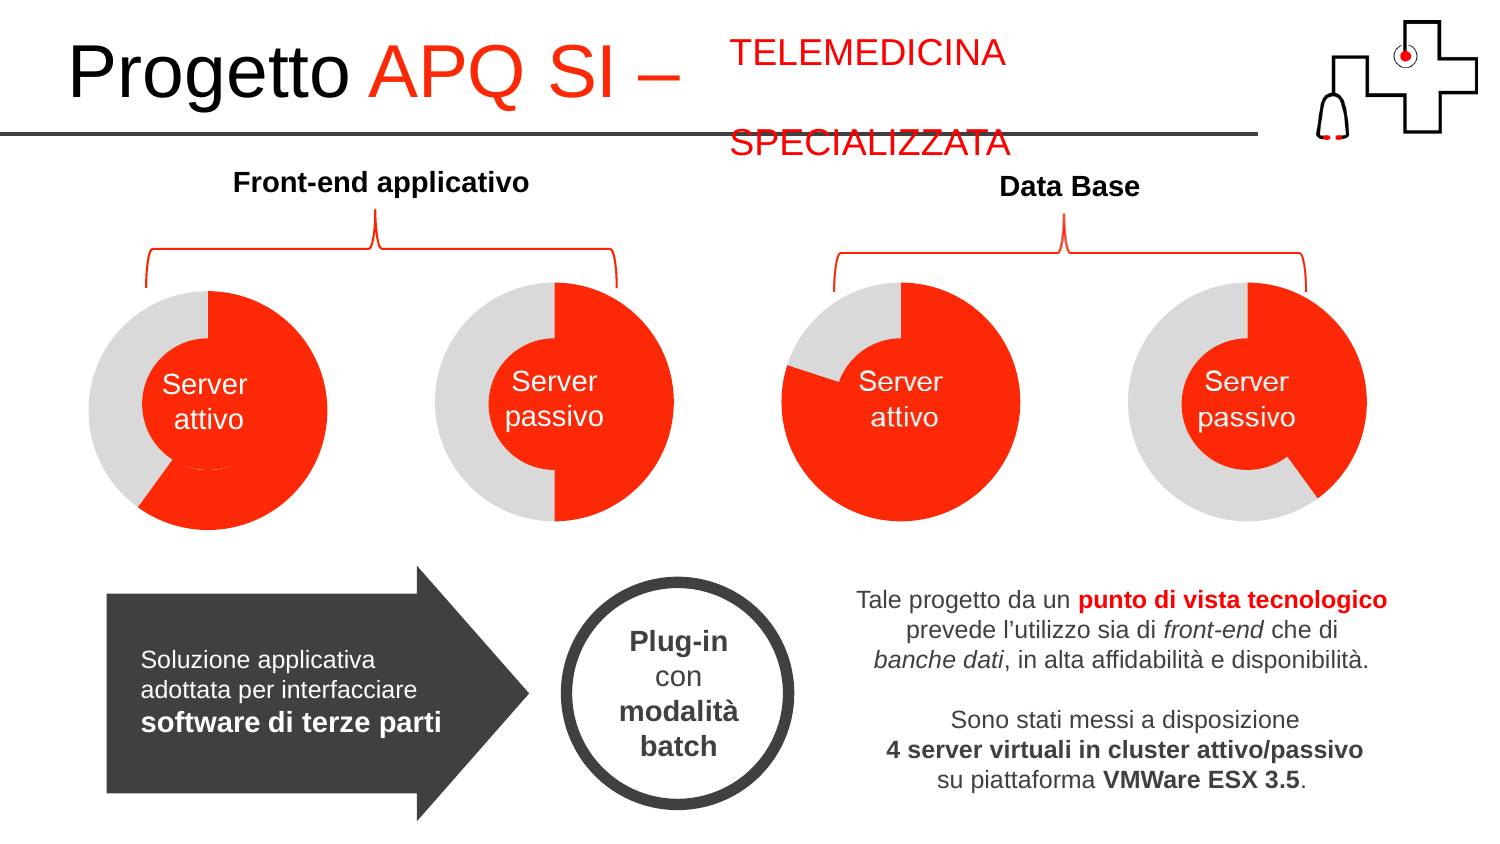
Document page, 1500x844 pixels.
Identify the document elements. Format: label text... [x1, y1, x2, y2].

picture [790, 354, 1012, 453]
text_box [145, 208, 618, 280]
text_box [88, 282, 1413, 834]
text_box Data Base [984, 159, 1181, 210]
picture [833, 212, 1307, 293]
text_box [772, 172, 1484, 802]
text_box TELEMEDICINA SPECIALIZZATA [714, 20, 1029, 170]
text_box Front-end applicativo [164, 155, 599, 206]
picture [1316, 20, 1478, 140]
picture [1156, 354, 1339, 453]
list Progetto APQ SI – [53, 20, 703, 115]
